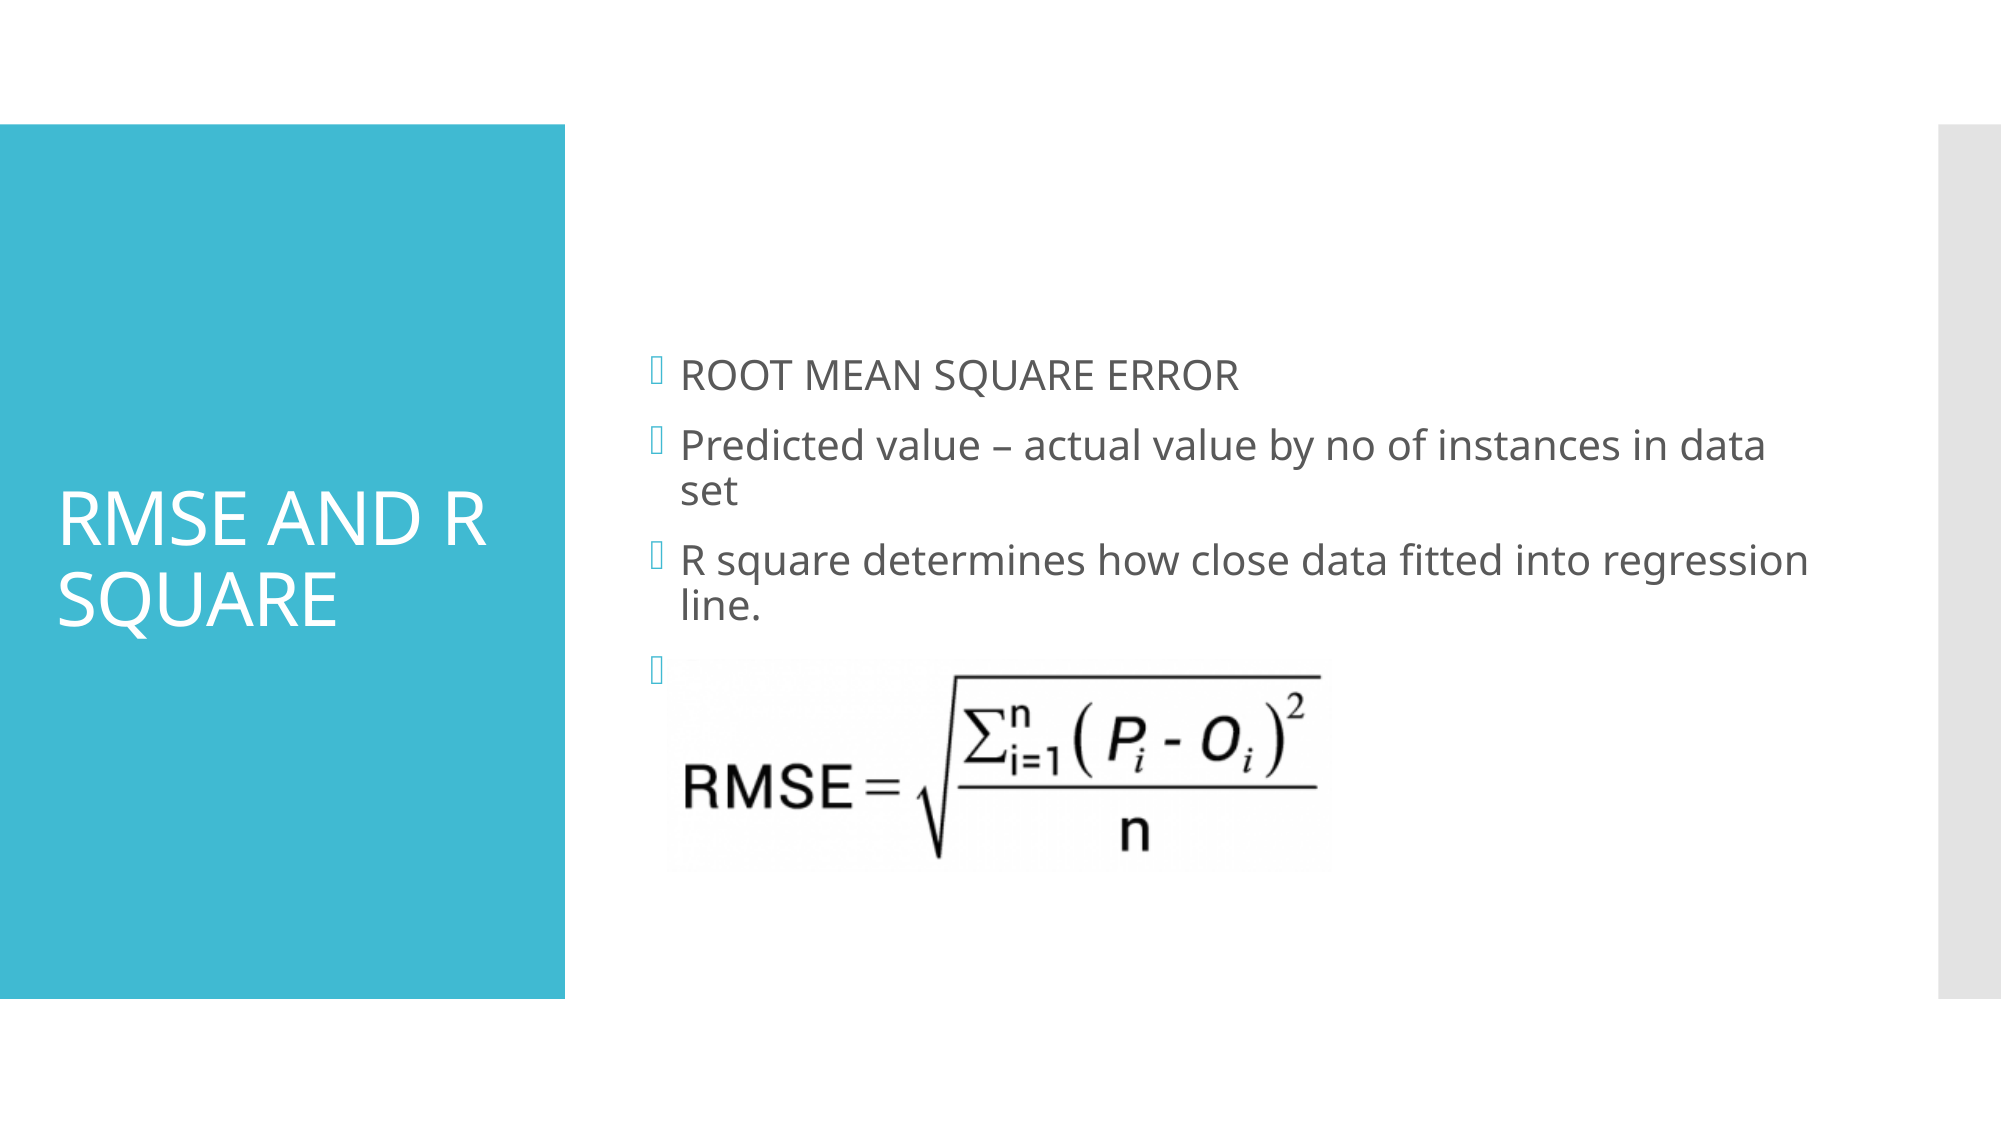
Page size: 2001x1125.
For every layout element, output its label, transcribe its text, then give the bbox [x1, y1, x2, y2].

title RMSE AND R SQUARE [41, 184, 525, 940]
picture [667, 659, 1333, 873]
list ROOT MEAN SQUARE ERROR Predicted value – actual value by no of instances in data set R square determines how close data fitted into regression line. Ssr/sst [634, 141, 1835, 982]
